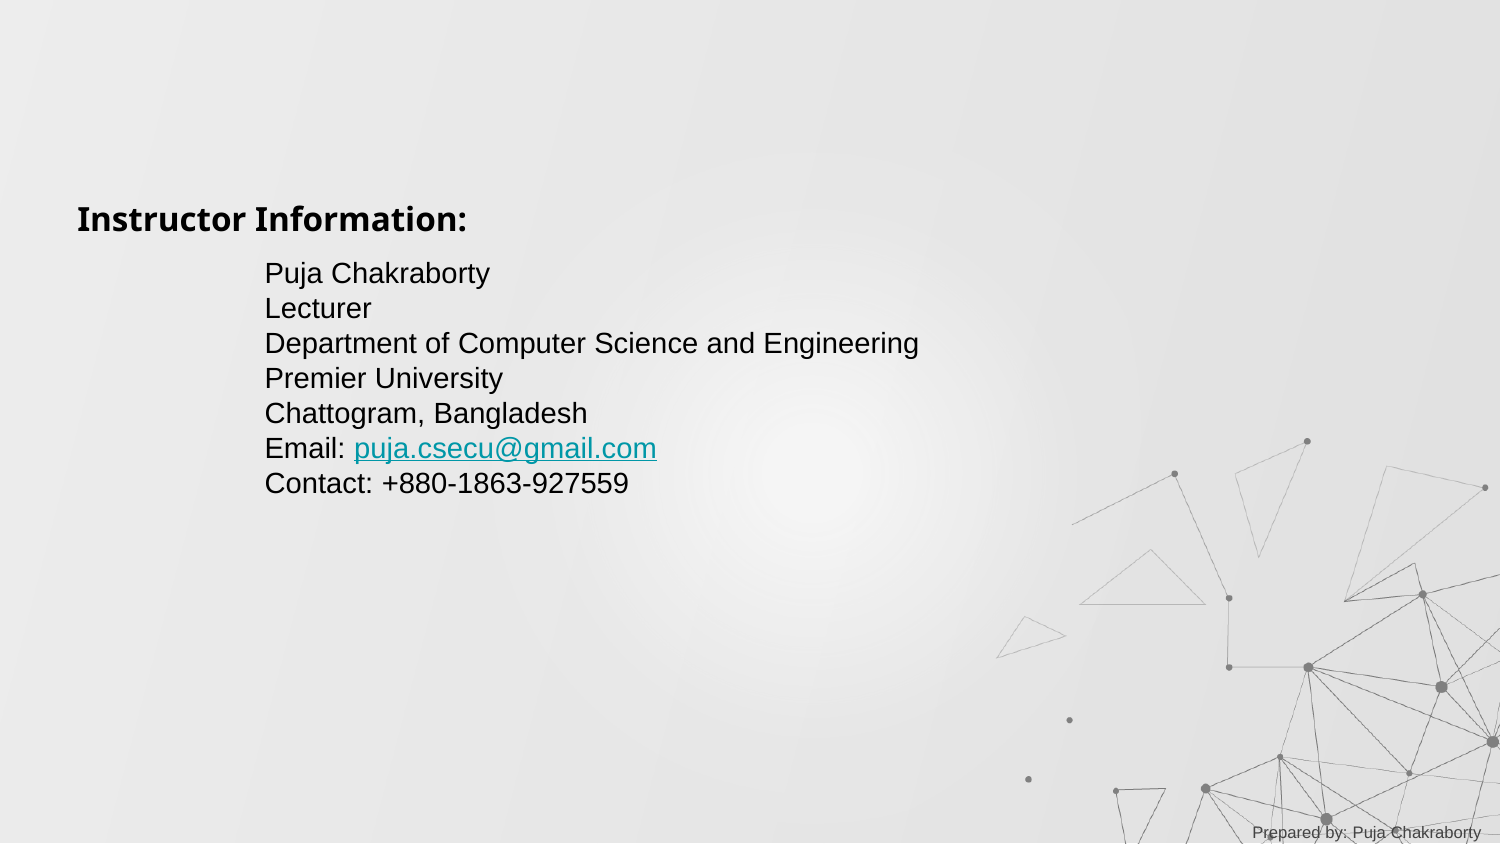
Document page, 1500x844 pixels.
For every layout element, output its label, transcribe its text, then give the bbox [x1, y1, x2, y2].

text_box Puja Chakraborty Lecturer Department of Computer Science and Engineering Premier University Chattogram, Bangladesh Email: puja.csecu@gmail.com Contact: +880-1863-927559 [249, 246, 1075, 507]
text_box Instructor Information: [62, 191, 538, 246]
text_box Prepared by: Puja Chakraborty [1237, 814, 1500, 844]
picture [0, 0, 1500, 844]
